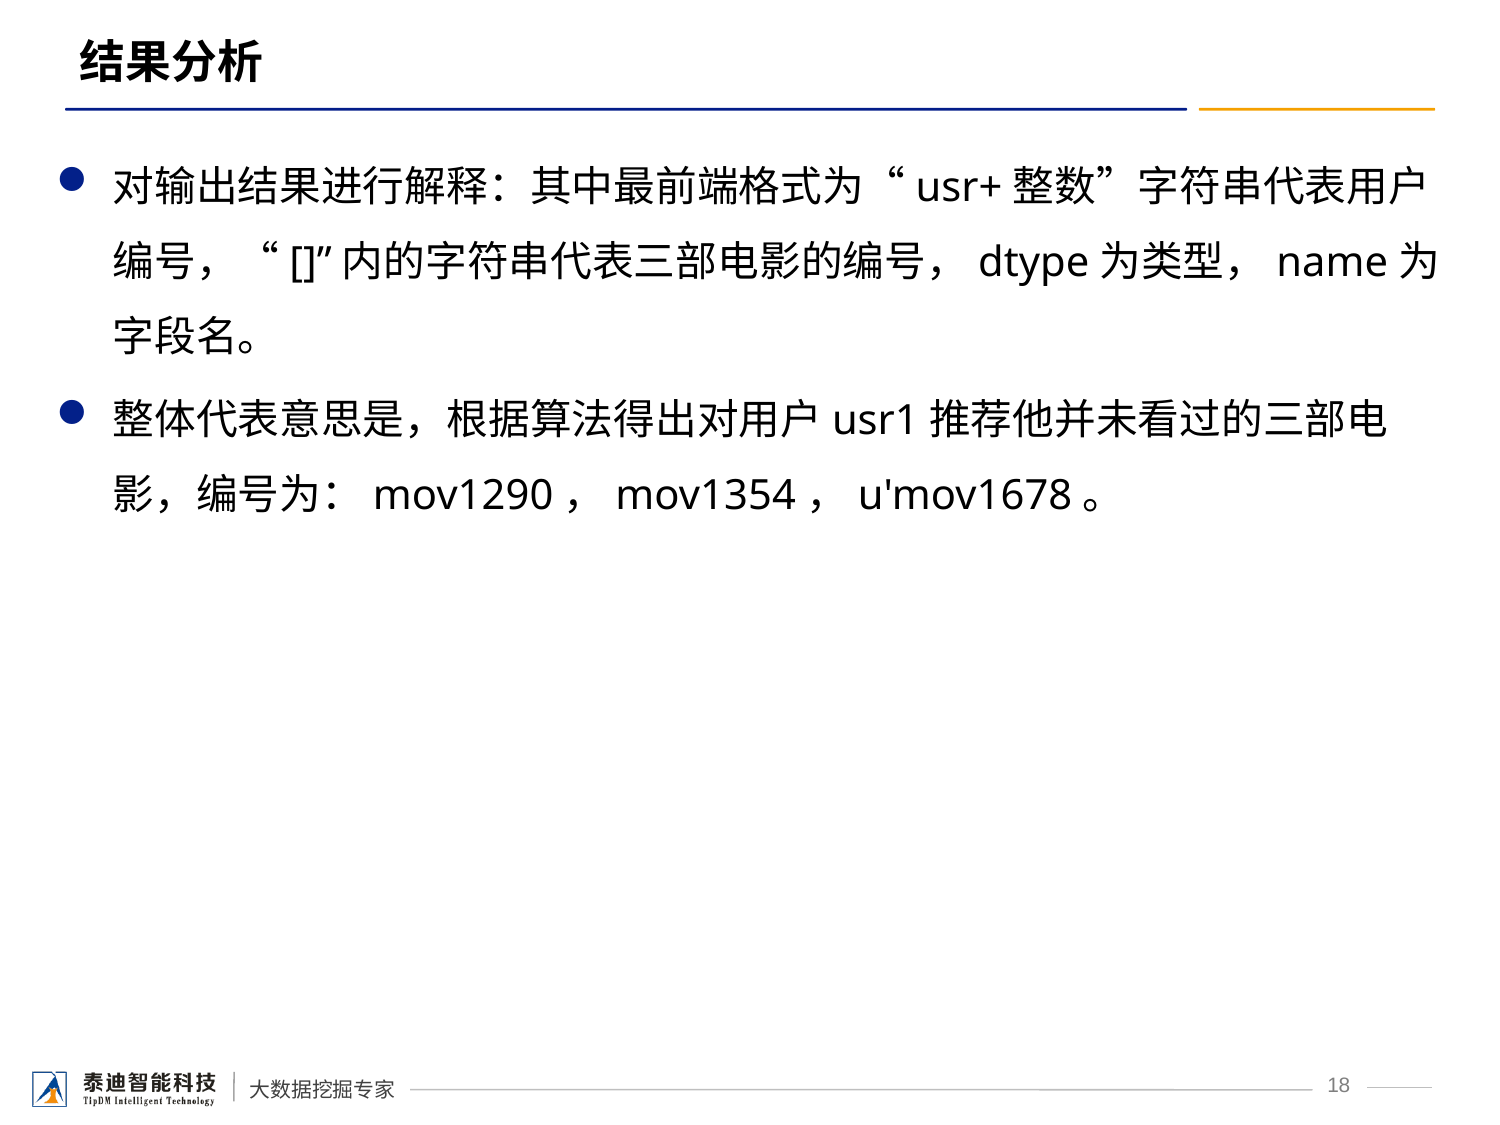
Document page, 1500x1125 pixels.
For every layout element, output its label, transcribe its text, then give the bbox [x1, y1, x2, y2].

list 对输出结果进行解释：其中最前端格式为“usr+整数”字符串代表用户编号，“[]”内的字符串代表三部电影的编号，dtype为类型，name为字段名。 整体代表意思是，根据算法得出对用户usr1推荐他并未看过的三部电影，编号为：mov1290，mov1354，u'mov1678。 [41, 127, 1471, 539]
title 结果分析 [64, 25, 1430, 97]
picture [29, 1062, 218, 1111]
